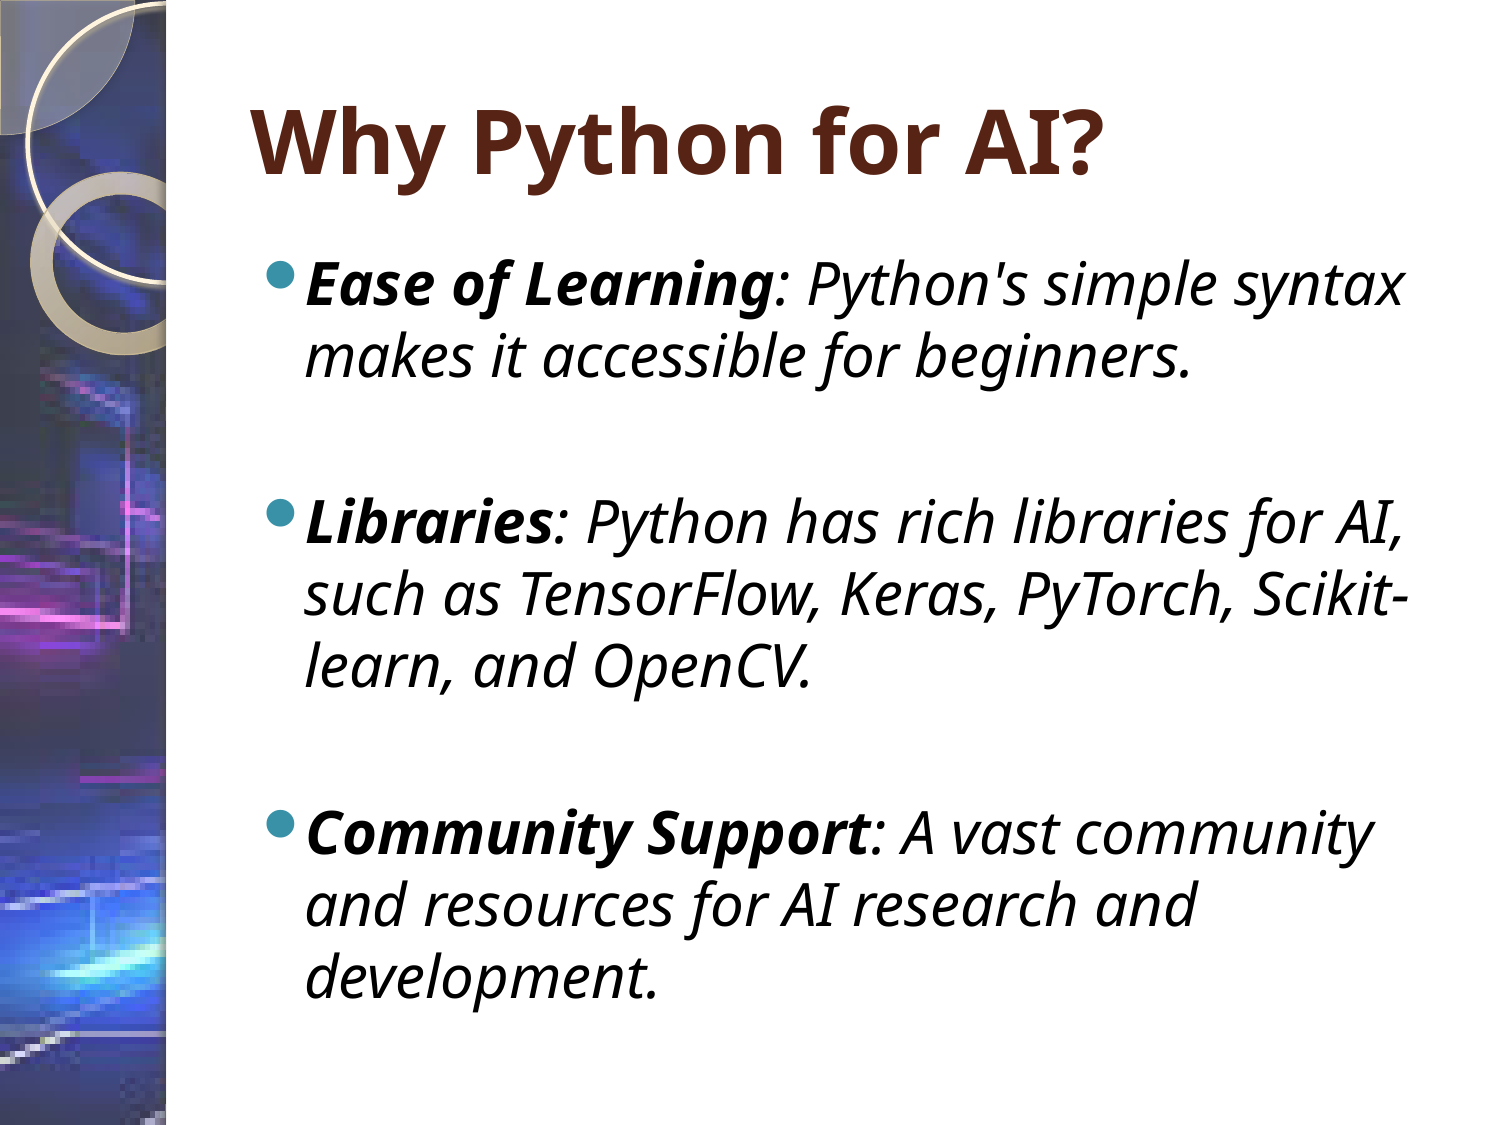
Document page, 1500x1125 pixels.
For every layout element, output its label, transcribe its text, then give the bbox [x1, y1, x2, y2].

title Why Python for AI? [235, 45, 1466, 233]
list Ease of Learning: Python's simple syntax makes it accessible for beginners. Libraries: Python has rich libraries for AI, such as TensorFlow, Keras, PyTorch, Scikit-learn, and OpenCV. Community Support: A vast community and resources for AI research and development. [235, 237, 1466, 1025]
